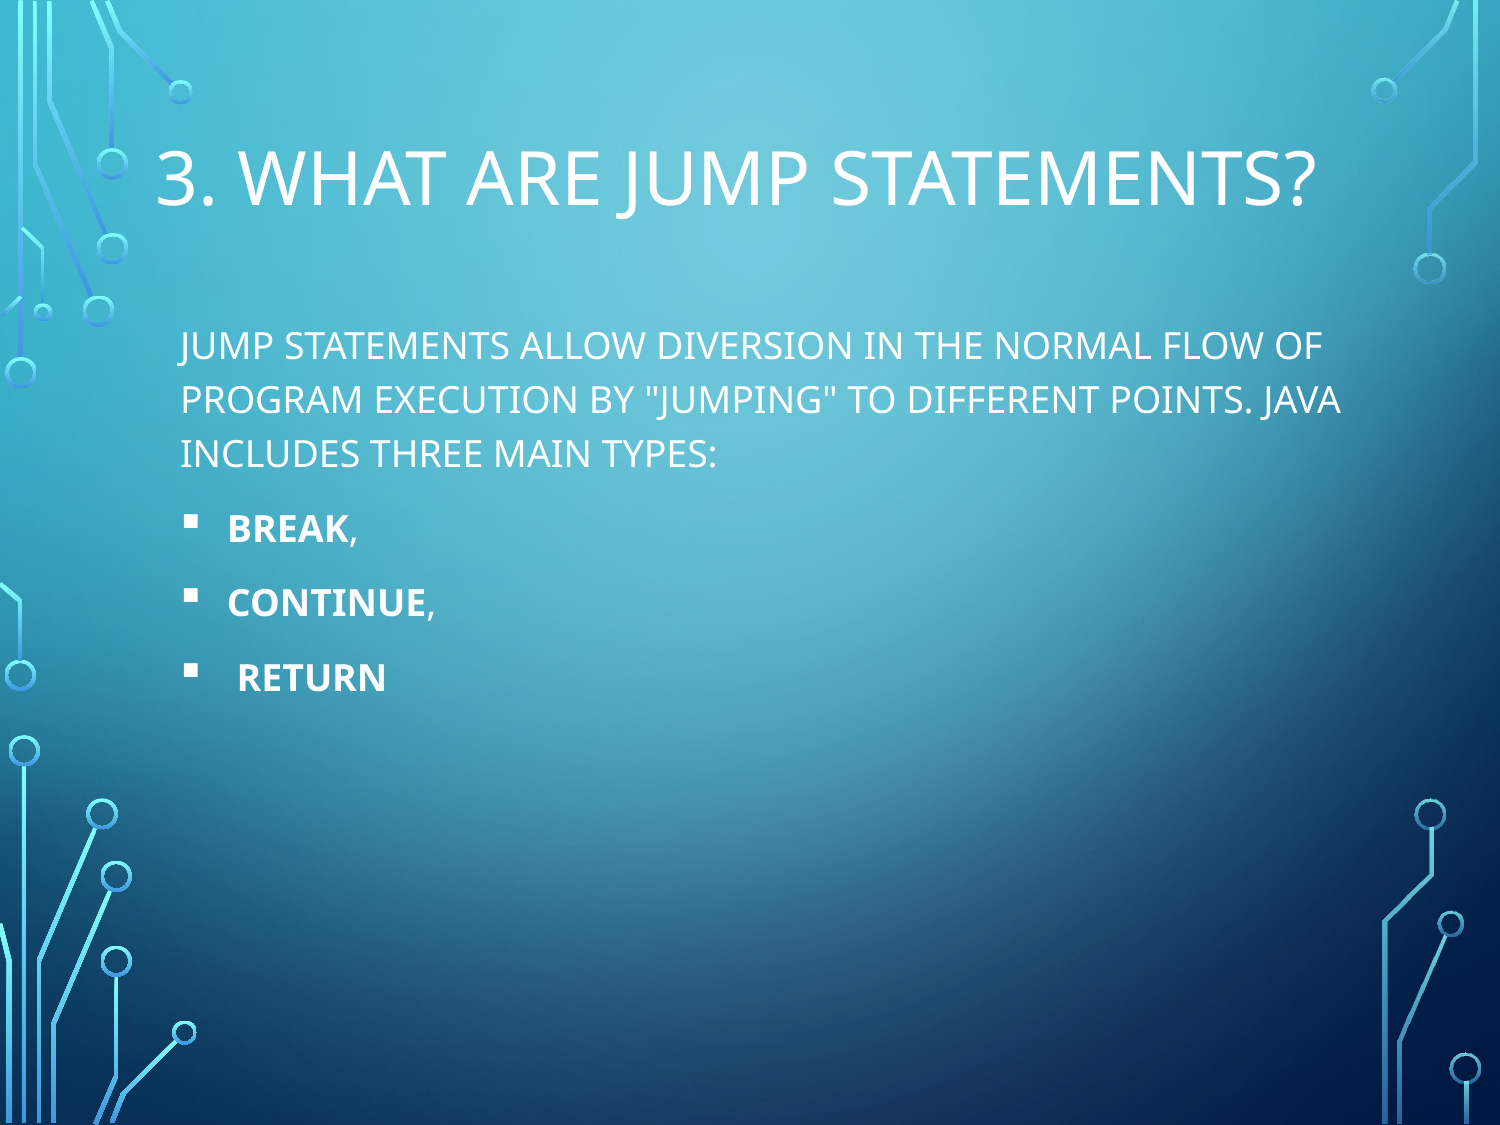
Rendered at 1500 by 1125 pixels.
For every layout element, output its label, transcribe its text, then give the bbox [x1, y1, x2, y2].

list Jump statements allow diversion in the normal flow of program execution by "jumping" to different points. Java includes three main types: break, continue, return [165, 305, 1384, 927]
title 3. What are Jump Statements? [140, 63, 1360, 230]
